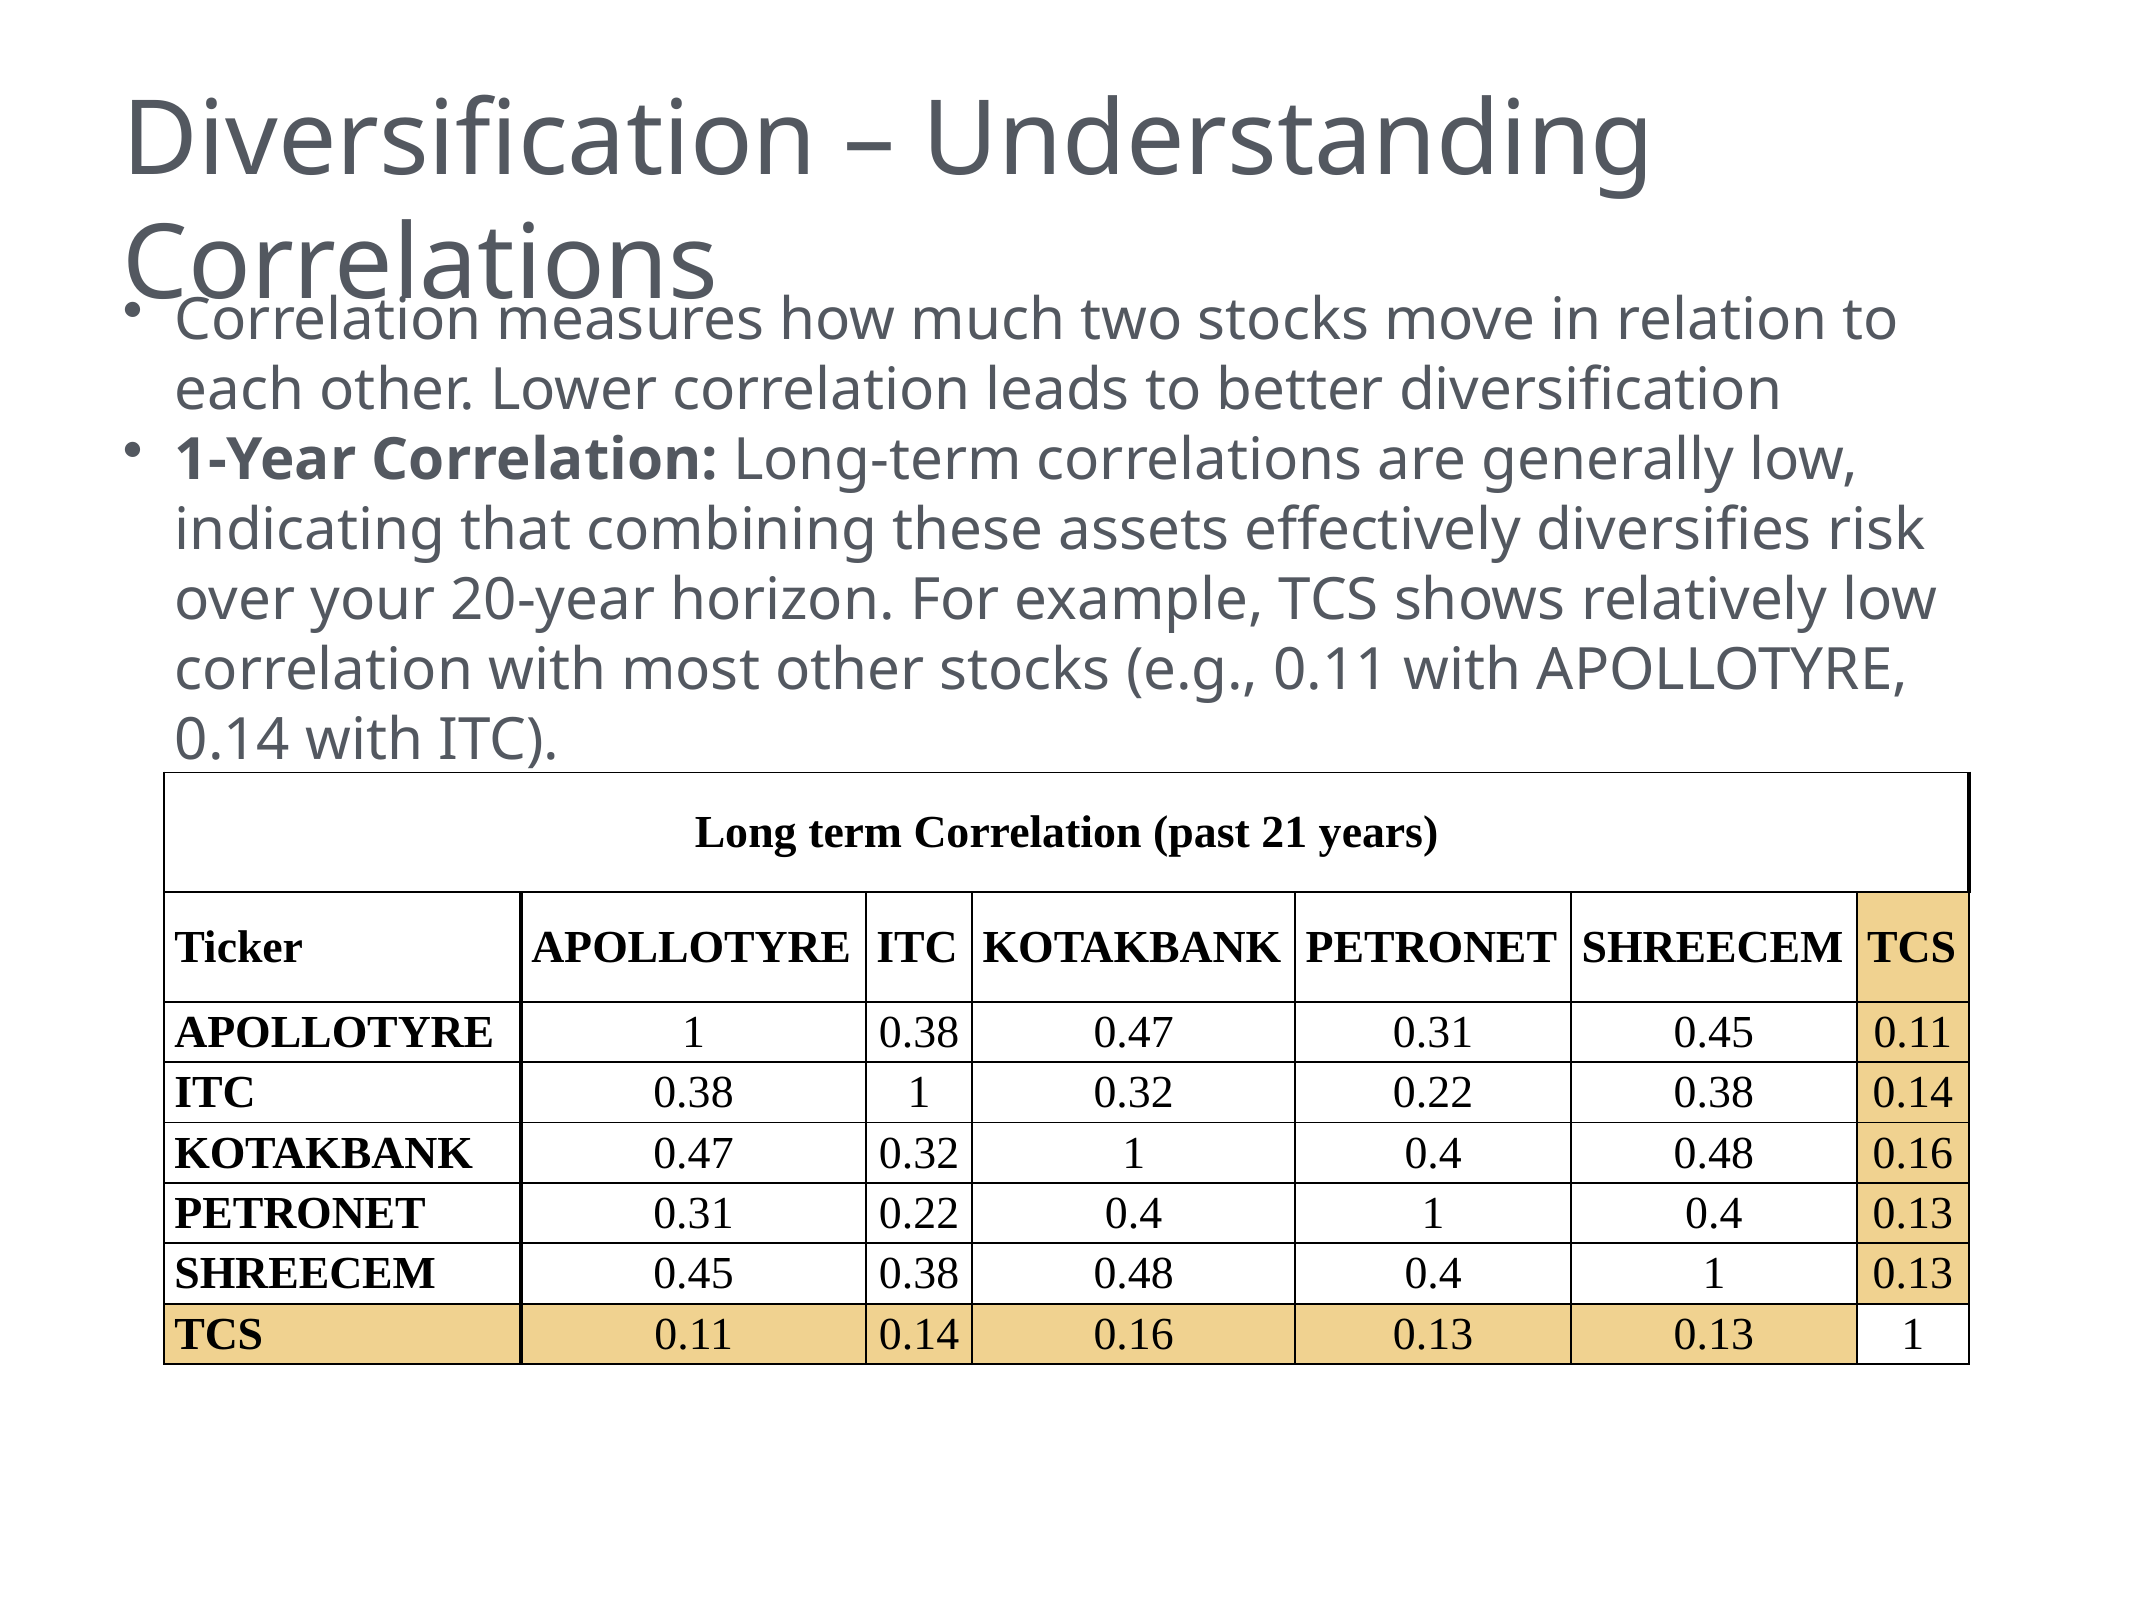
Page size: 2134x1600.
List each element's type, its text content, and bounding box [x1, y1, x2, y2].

table_cell 0.22 [867, 1184, 971, 1242]
table_cell PETRONET [1296, 893, 1570, 1001]
table_cell APOLLOTYRE [523, 893, 865, 1001]
table_cell 0.47 [523, 1123, 865, 1182]
table_cell PETRONET [165, 1184, 519, 1242]
table_cell SHREECEM [1572, 893, 1856, 1001]
table_cell 0.45 [523, 1244, 865, 1303]
table_cell 0.48 [973, 1244, 1294, 1303]
table_cell 0.4 [1572, 1184, 1856, 1242]
list Correlation measures how much two stocks move in relation to each other. Lower correlation leads to better diversification 1-Year Correlation: Long-term correlations are generally low, indicating that combining these assets effectively diversifies risk over your 20-year horizon. For example, TCS shows relatively low correlation with most other stocks (e.g., 0.11 with APOLLOTYRE, 0.14 with ITC). [114, 272, 2019, 1261]
table_cell 0.38 [1572, 1063, 1856, 1122]
table_cell TCS [165, 1305, 519, 1363]
table_cell 0.14 [867, 1305, 971, 1363]
table_cell 0.13 [1858, 1184, 1968, 1242]
table_cell APOLLOTYRE [165, 1003, 519, 1061]
table_header Long term Correlation (past 21 years) [165, 773, 1967, 891]
table_cell 0.13 [1572, 1305, 1856, 1363]
table_cell 0.38 [867, 1003, 971, 1061]
table_cell 0.11 [1858, 1003, 1968, 1061]
table_cell 0.47 [973, 1003, 1294, 1061]
table_cell 0.45 [1572, 1003, 1856, 1061]
table_cell ITC [867, 893, 971, 1001]
table_cell KOTAKBANK [973, 893, 1294, 1001]
table_cell TCS [1858, 893, 1968, 1001]
table_cell 1 [1296, 1184, 1570, 1242]
table_cell ITC [165, 1063, 519, 1122]
table_cell 0.4 [973, 1184, 1294, 1242]
table_cell 0.4 [1296, 1244, 1570, 1303]
table_cell KOTAKBANK [165, 1123, 519, 1182]
table_cell 1 [867, 1063, 971, 1122]
table_cell 1 [523, 1003, 865, 1061]
table_cell 1 [1858, 1305, 1968, 1363]
table_cell 0.38 [867, 1244, 971, 1303]
table_cell 0.38 [523, 1063, 865, 1122]
table_cell 0.13 [1296, 1305, 1570, 1363]
table_cell 0.16 [973, 1305, 1294, 1363]
table_cell 0.31 [523, 1184, 865, 1242]
table_cell 0.32 [973, 1063, 1294, 1122]
table_cell 0.16 [1858, 1123, 1968, 1182]
table_cell 0.31 [1296, 1003, 1570, 1061]
table_cell 0.4 [1296, 1123, 1570, 1182]
table_cell 0.14 [1858, 1063, 1968, 1122]
table_cell 0.48 [1572, 1123, 1856, 1182]
table_cell 0.13 [1858, 1244, 1968, 1303]
table_cell Ticker [165, 893, 519, 1001]
table_cell 1 [1572, 1244, 1856, 1303]
table_cell SHREECEM [165, 1244, 519, 1303]
title Diversification – Understanding Correlations [114, 62, 2019, 251]
table_cell 0.11 [523, 1305, 865, 1363]
table_cell 1 [973, 1123, 1294, 1182]
table_cell 0.22 [1296, 1063, 1570, 1122]
table_cell 0.32 [867, 1123, 971, 1182]
